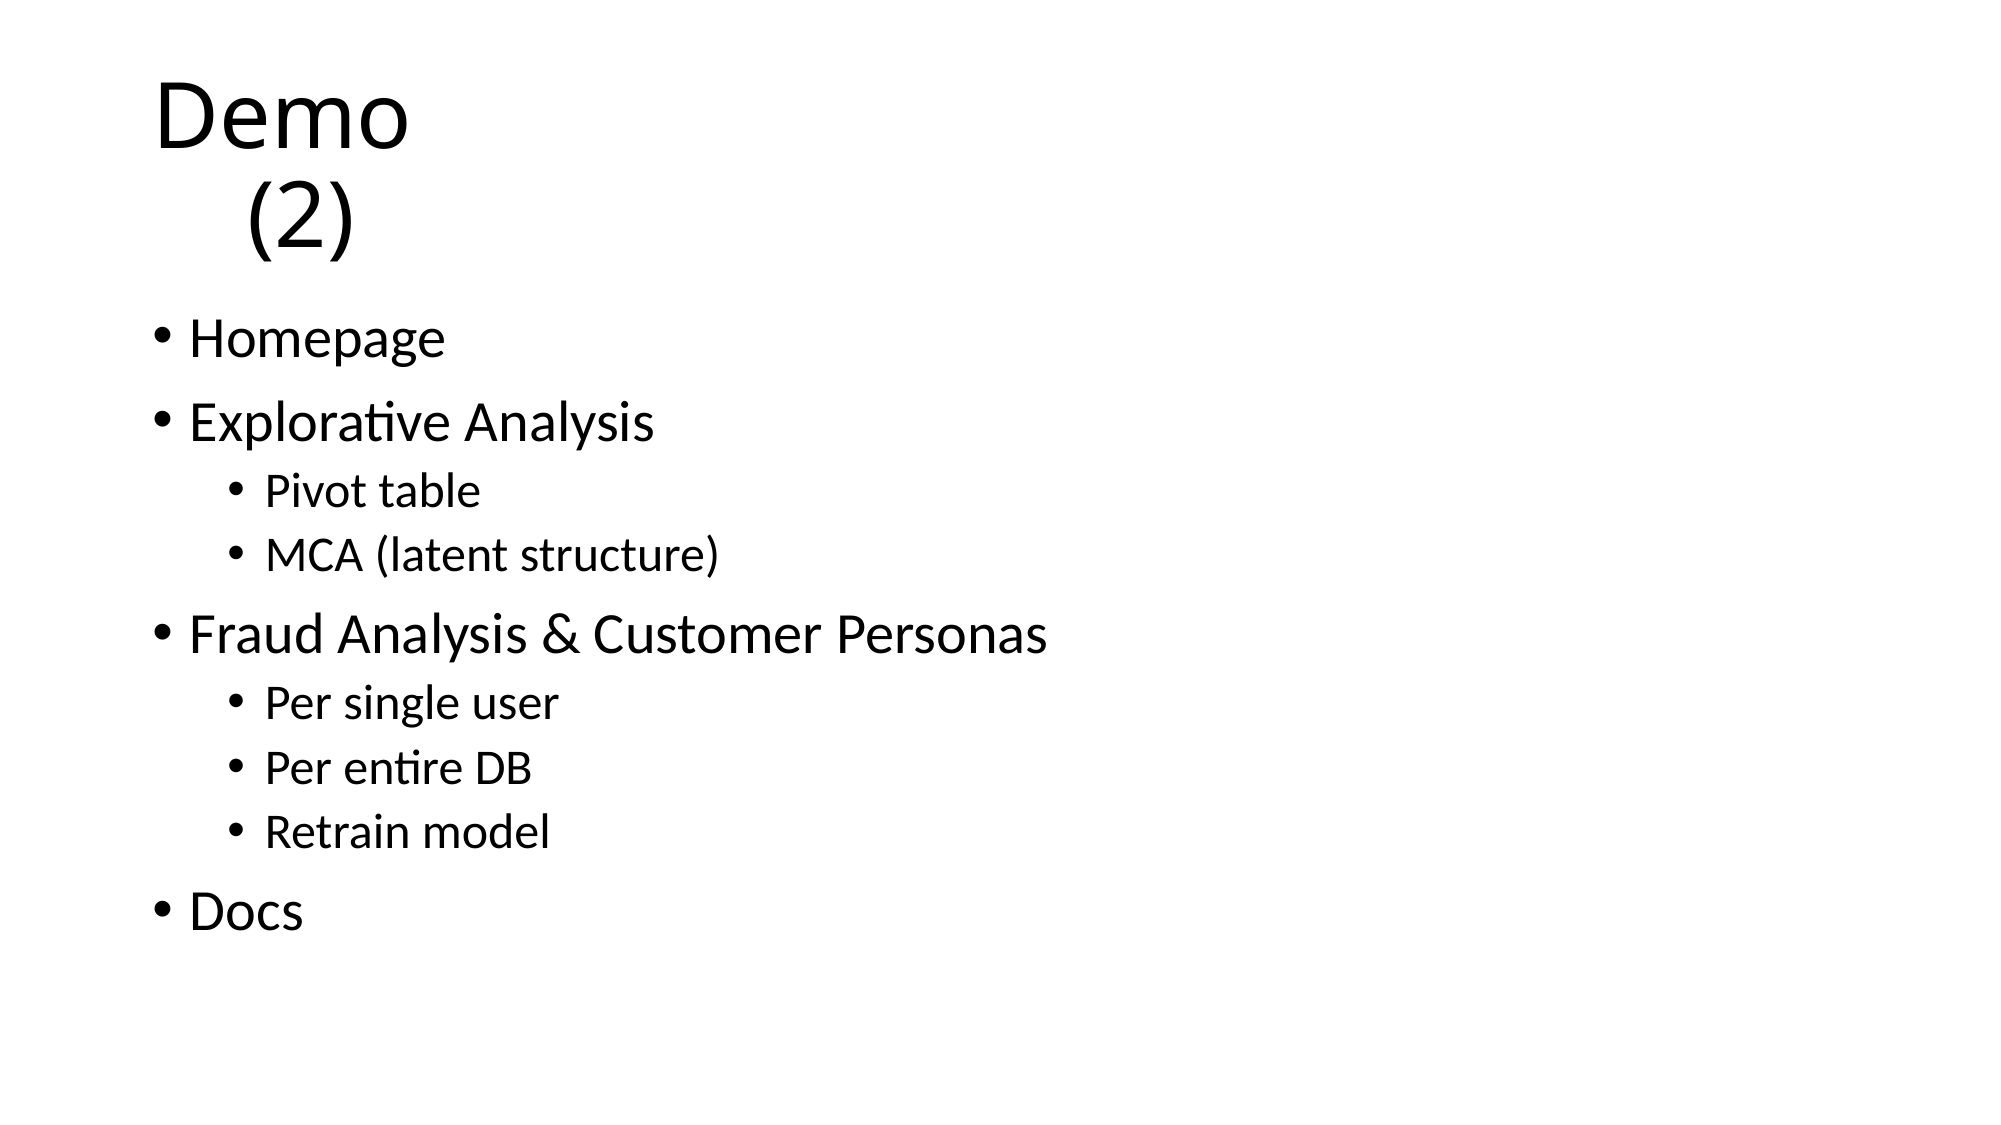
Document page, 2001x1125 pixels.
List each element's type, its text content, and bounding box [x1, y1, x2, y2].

title Demo (2) [137, 59, 1863, 278]
list Homepage Explorative Analysis Pivot table MCA (latent structure) Fraud Analysis & Customer Personas Per single user Per entire DB Retrain model Docs [137, 299, 1863, 1014]
